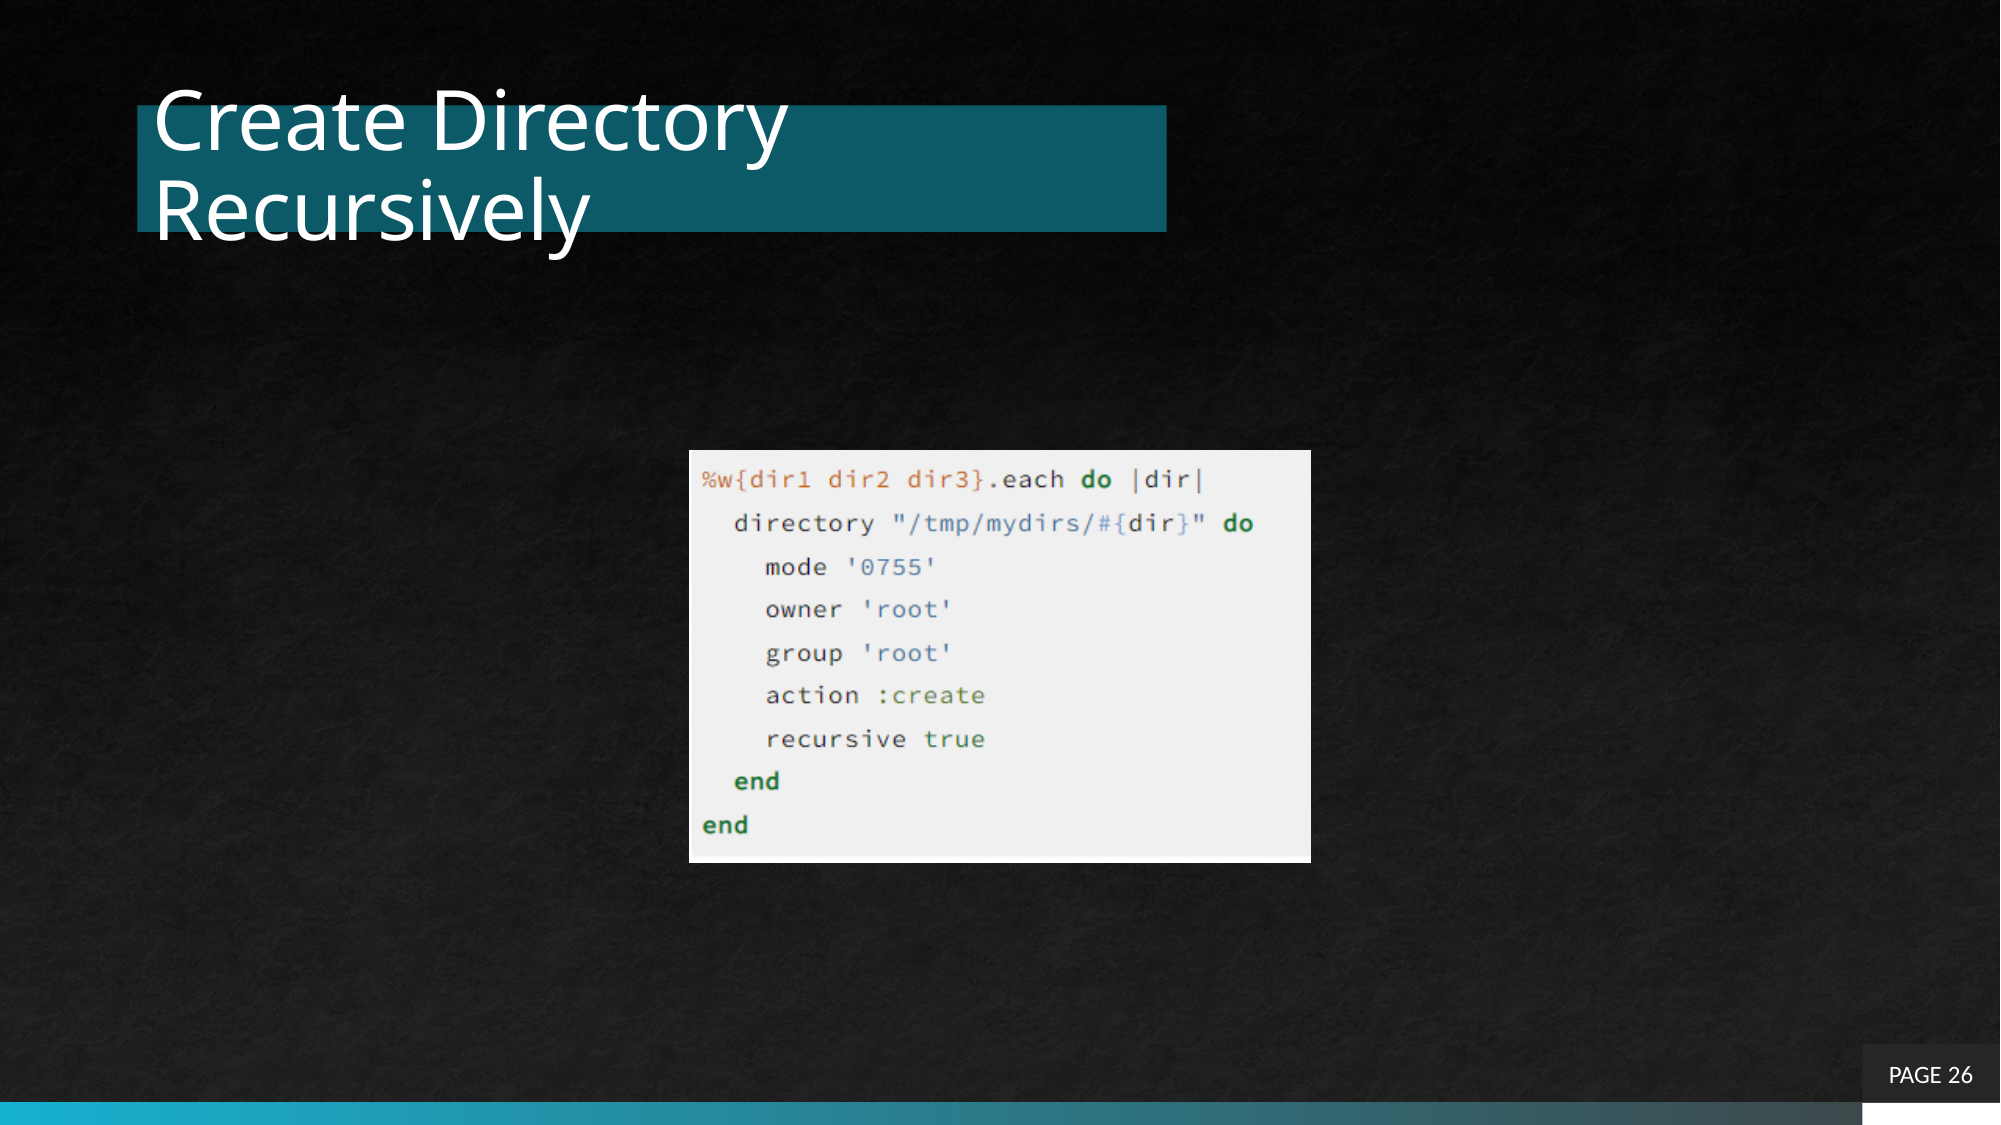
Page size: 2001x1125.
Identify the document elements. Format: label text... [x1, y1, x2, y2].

picture [0, 0, 2000, 1103]
title Create Directory Recursively [137, 105, 1167, 232]
slide_number PAGE 26 [1862, 1043, 2000, 1103]
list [689, 450, 1311, 863]
